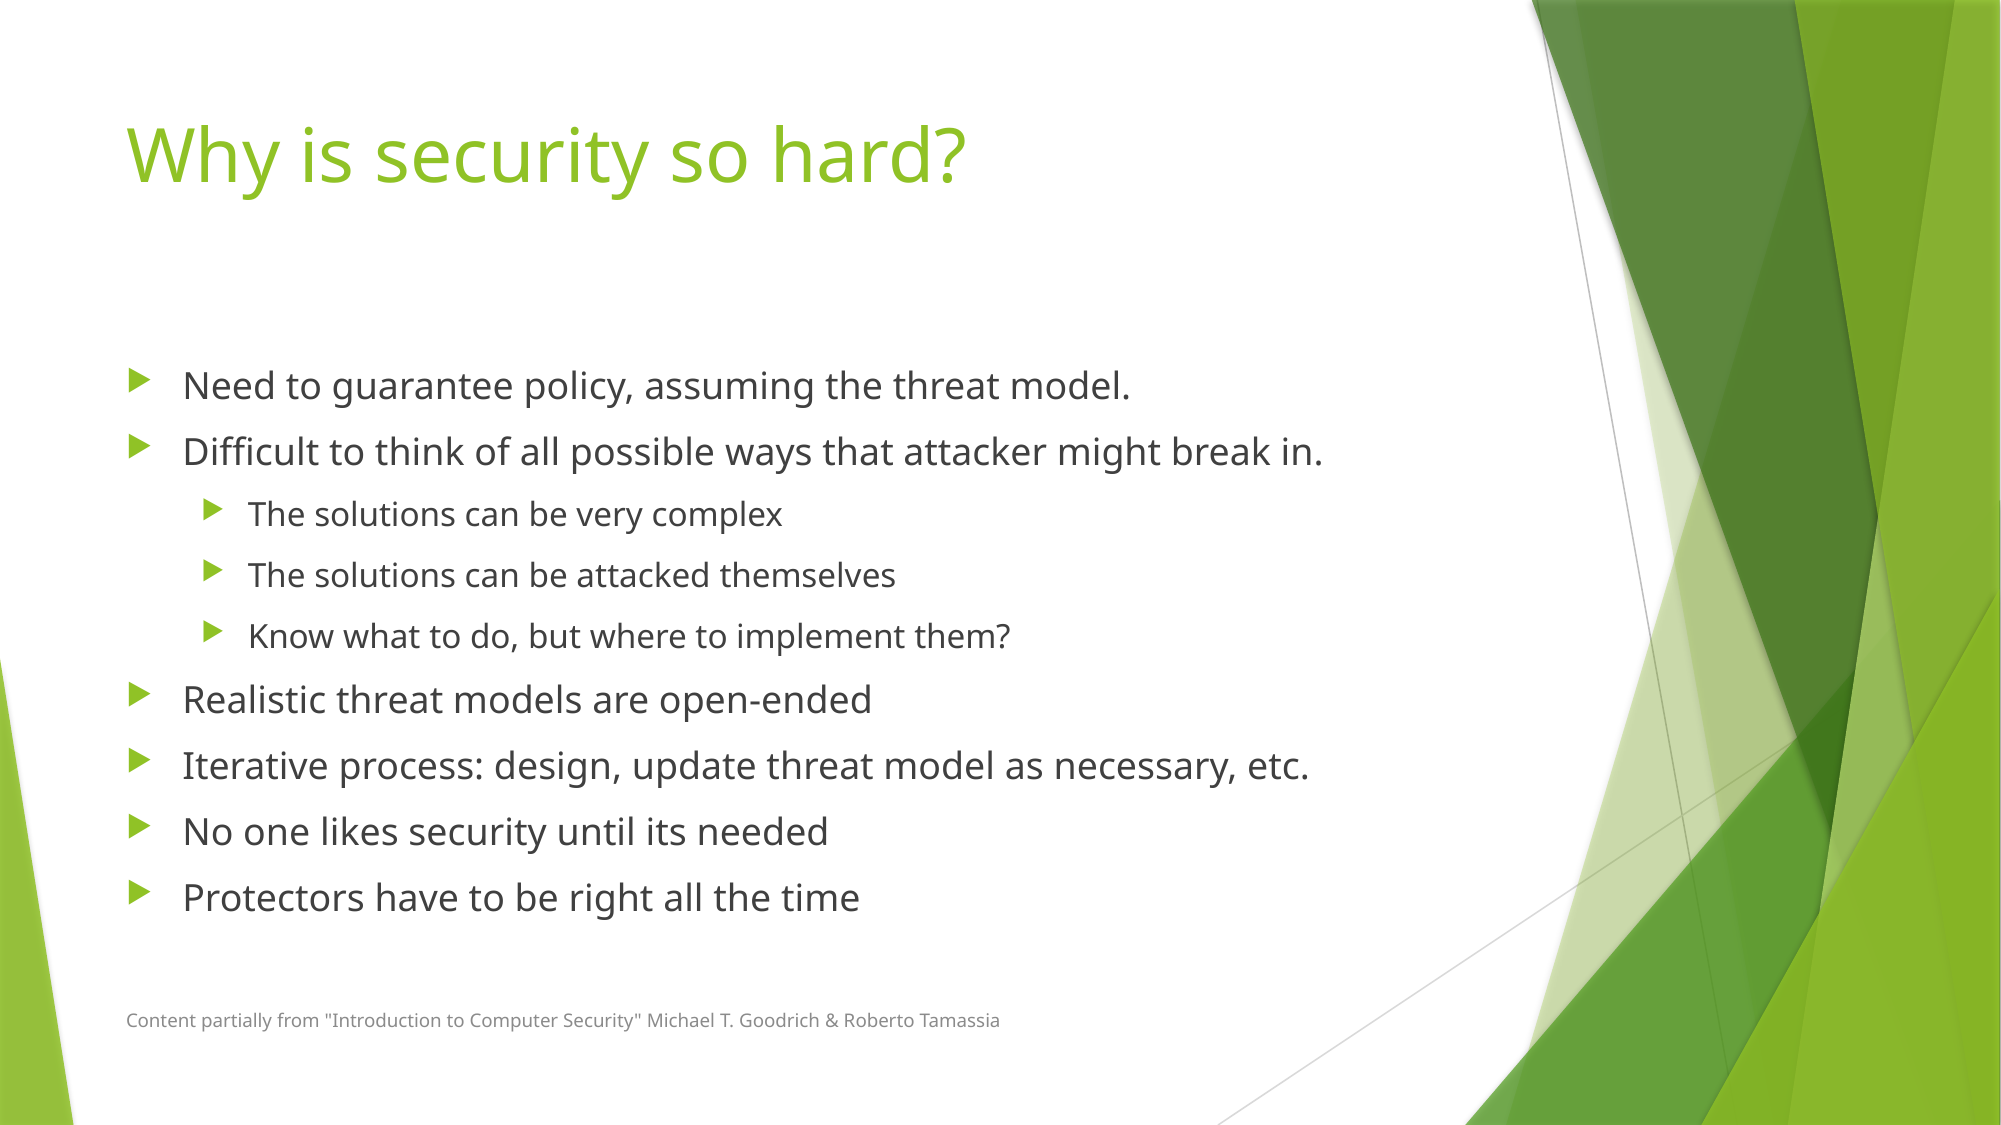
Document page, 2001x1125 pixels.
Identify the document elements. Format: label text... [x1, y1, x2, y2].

footer Content partially from "Introduction to Computer Security" Michael T. Goodrich & Roberto Tamassia [111, 991, 1145, 1051]
list Need to guarantee policy, assuming the threat model. Difficult to think of all possible ways that attacker might break in. The solutions can be very complex The solutions can be attacked themselves Know what to do, but where to implement them? Realistic threat models are open-ended Iterative process: design, update threat model as necessary, etc. No one likes security until its needed Protectors have to be right all the time [111, 354, 1522, 992]
title Why is security so hard? [111, 99, 1522, 317]
